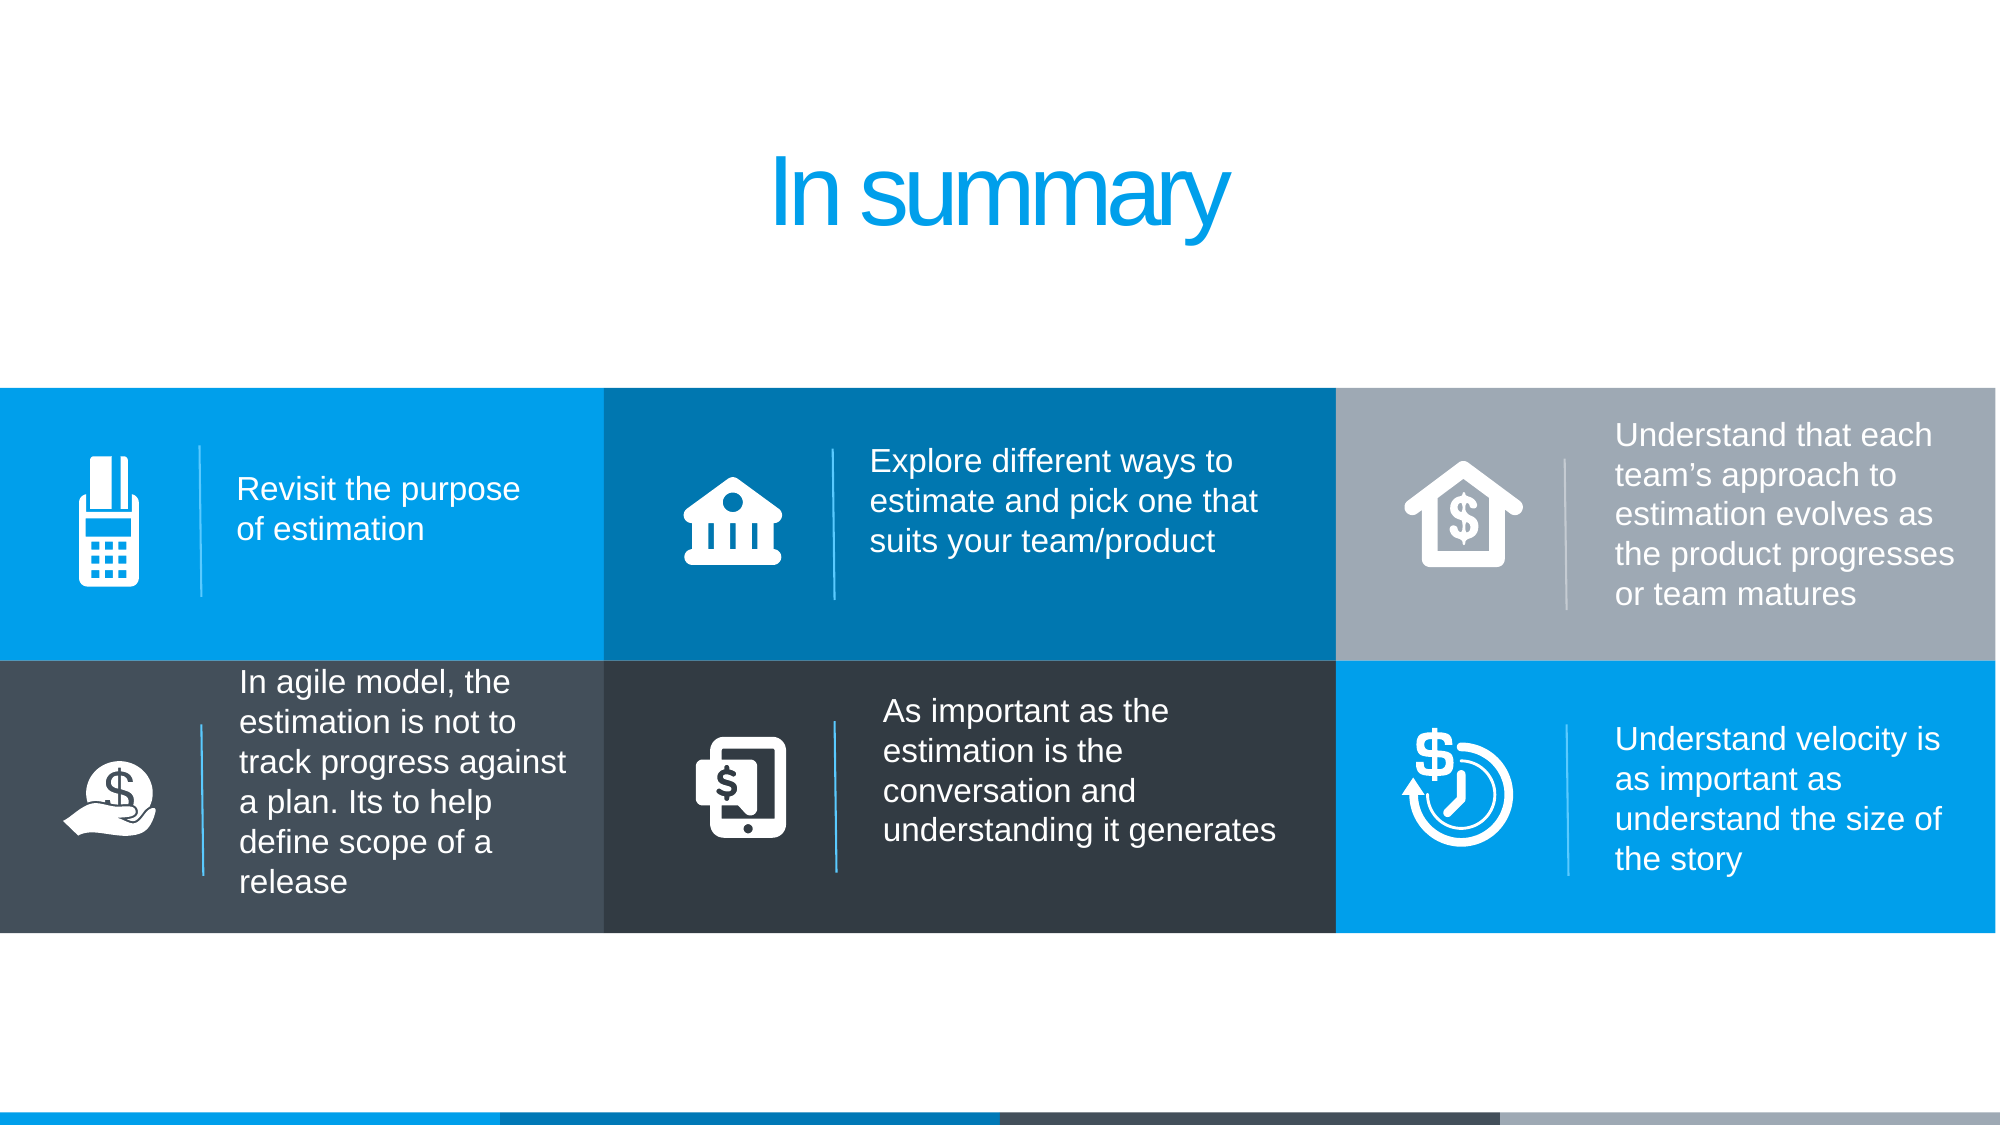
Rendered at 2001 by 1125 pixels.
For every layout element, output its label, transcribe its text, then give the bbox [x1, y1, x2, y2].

text_box [695, 736, 787, 838]
text_box Explore different ways to estimate and pick one that suits your team/product [854, 431, 1303, 567]
text_box [62, 761, 156, 836]
text_box Understand that each team’s approach to estimation evolves as the product progresses or team matures [1600, 405, 1990, 620]
text_box [683, 477, 783, 565]
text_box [1404, 461, 1523, 568]
text_box [603, 387, 1335, 660]
text_box [1335, 387, 1997, 660]
text_box As important as the estimation is the conversation and understanding it generates [868, 681, 1323, 856]
text_box [0, 660, 603, 934]
text_box [603, 660, 1335, 934]
text_box [0, 387, 603, 660]
text_box In summary [0, 118, 2000, 253]
text_box [1401, 742, 1514, 847]
text_box [1416, 727, 1454, 781]
text_box [1335, 660, 1997, 934]
text_box Revisit the purpose of estimation [221, 460, 562, 555]
text_box In agile model, the estimation is not to track progress against a plan. Its to help define scope of a release [224, 653, 591, 908]
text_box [79, 456, 139, 587]
text_box Understand velocity is as important as understand the size of the story [1600, 709, 1990, 885]
